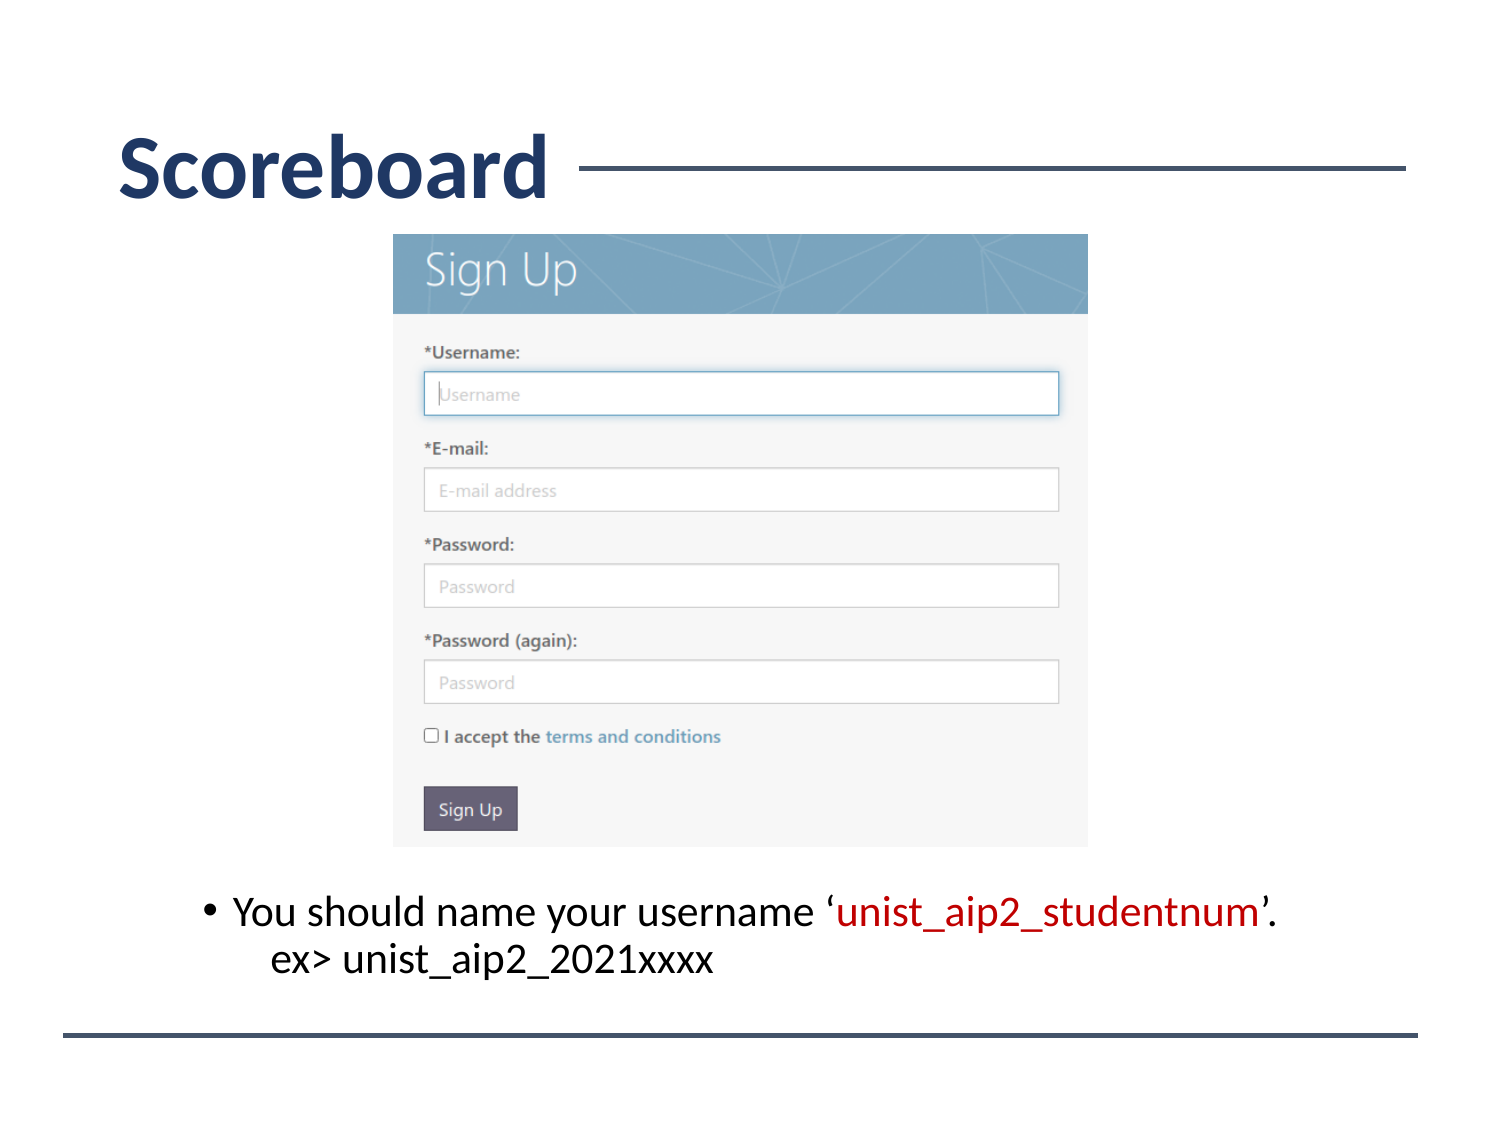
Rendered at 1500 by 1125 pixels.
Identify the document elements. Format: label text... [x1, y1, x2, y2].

text_box You should name your username ‘unist_aip2_studentnum’. ex> unist_aip2_2021xxxx [180, 873, 1320, 998]
picture [393, 234, 1088, 848]
title Scoreboard [103, 59, 1397, 278]
